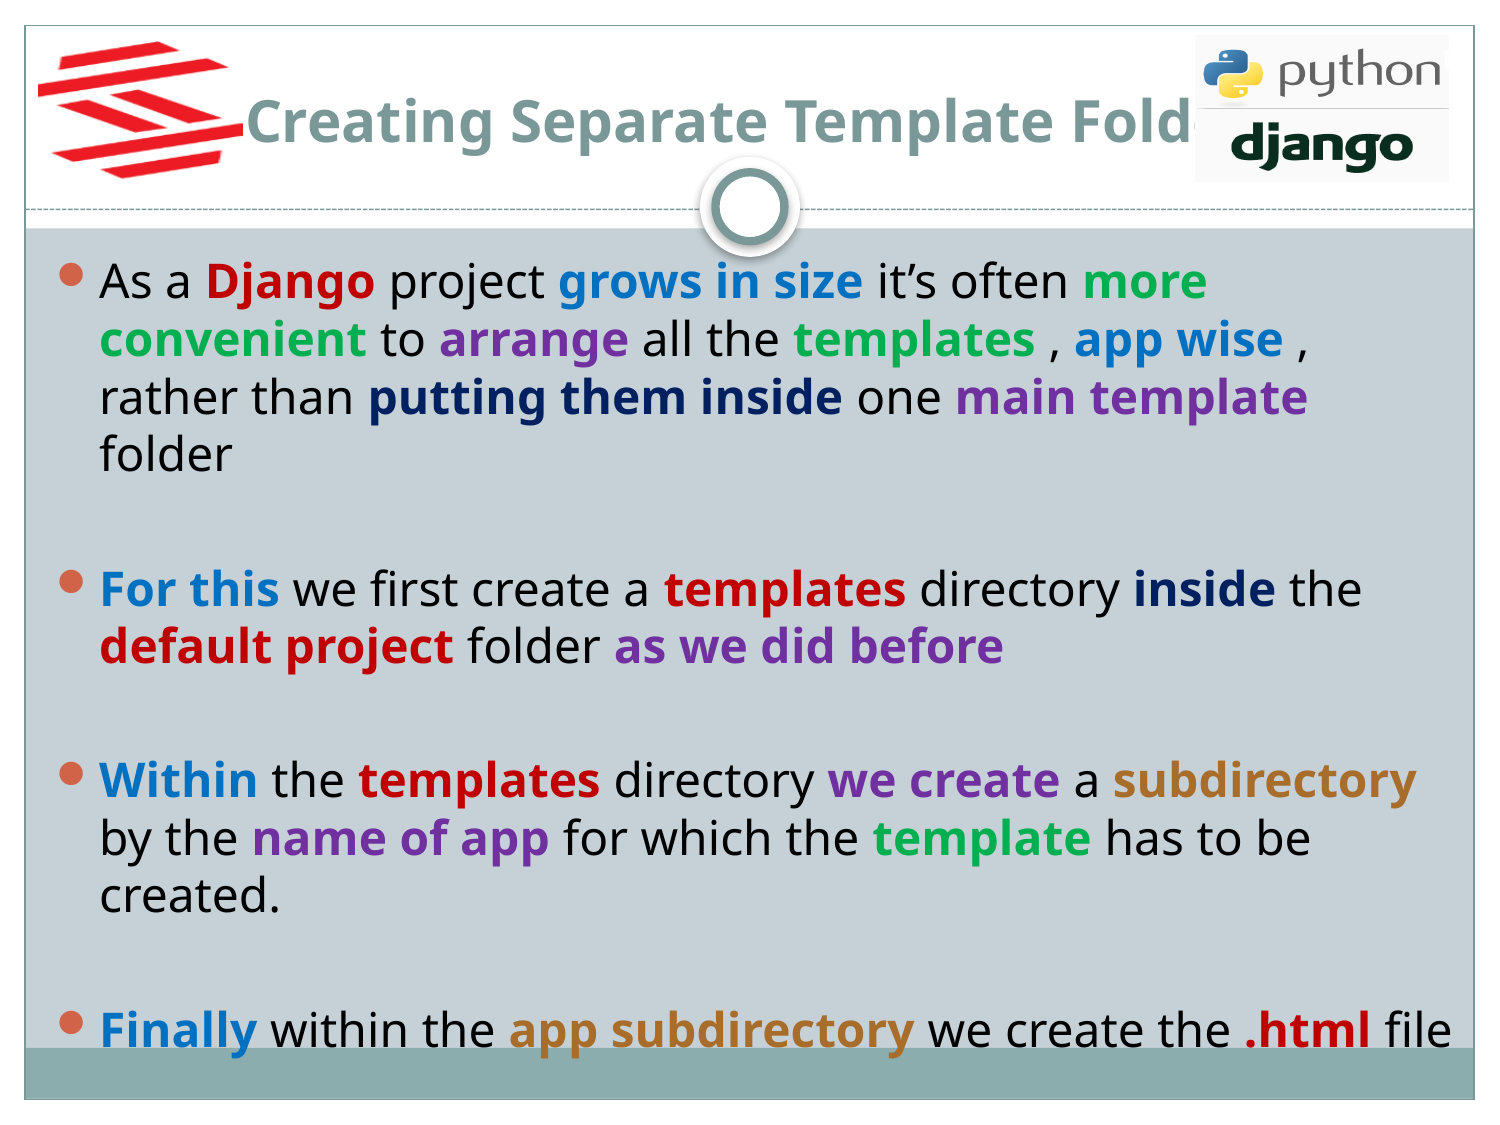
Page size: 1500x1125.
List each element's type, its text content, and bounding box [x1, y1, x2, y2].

picture [1195, 34, 1449, 183]
title Creating Separate Template Folder [237, 37, 1190, 162]
list As a Django project grows in size it’s often more convenient to arrange all the templates , app wise , rather than putting them inside one main template folder For this we first create a templates directory inside the default project folder as we did before Within the templates directory we create a subdirectory by the name of app for which the template has to be created. Finally within the app subdirectory we create the .html file [41, 243, 1471, 1125]
picture [37, 40, 243, 185]
